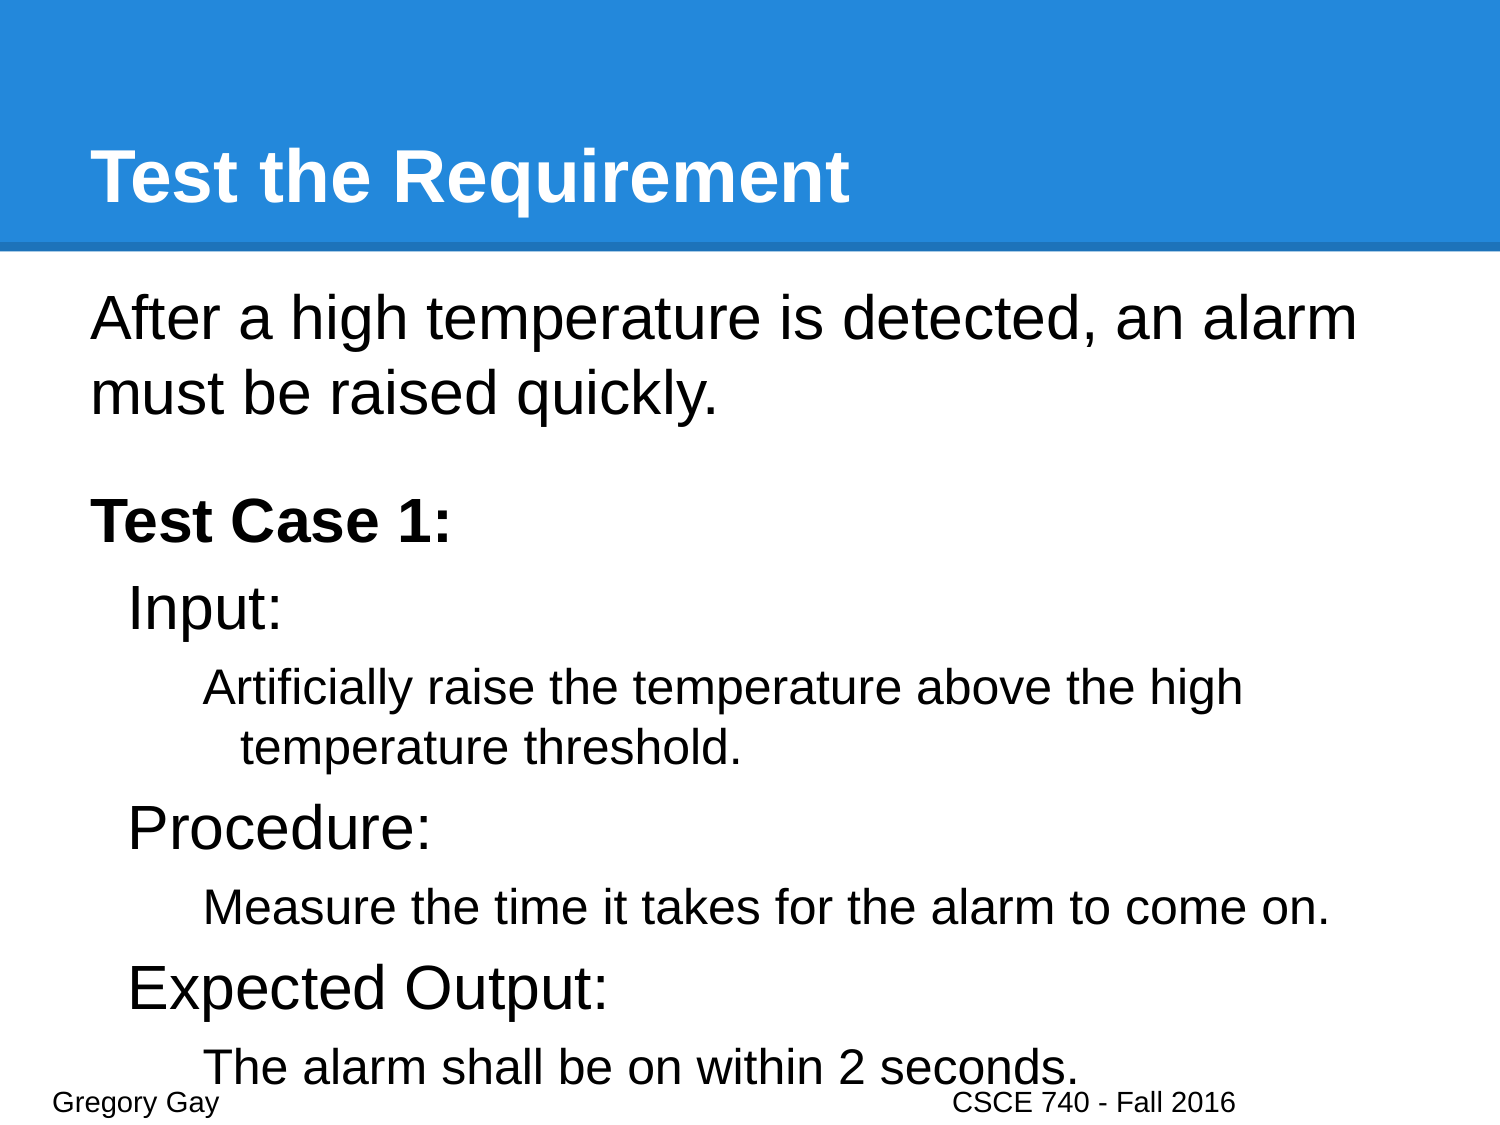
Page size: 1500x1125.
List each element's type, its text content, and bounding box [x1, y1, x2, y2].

text_box Gregory Gay CSCE 740 - Fall 2016 20 [37, 1068, 1463, 1114]
list After a high temperature is detected, an alarm must be raised quickly. Test Case 1: Input: Artificially raise the temperature above the high temperature threshold. Procedure: Measure the time it takes for the alarm to come on. Expected Output: The alarm shall be on within 2 seconds. [75, 262, 1425, 1068]
title Test the Requirement [75, 45, 1425, 233]
